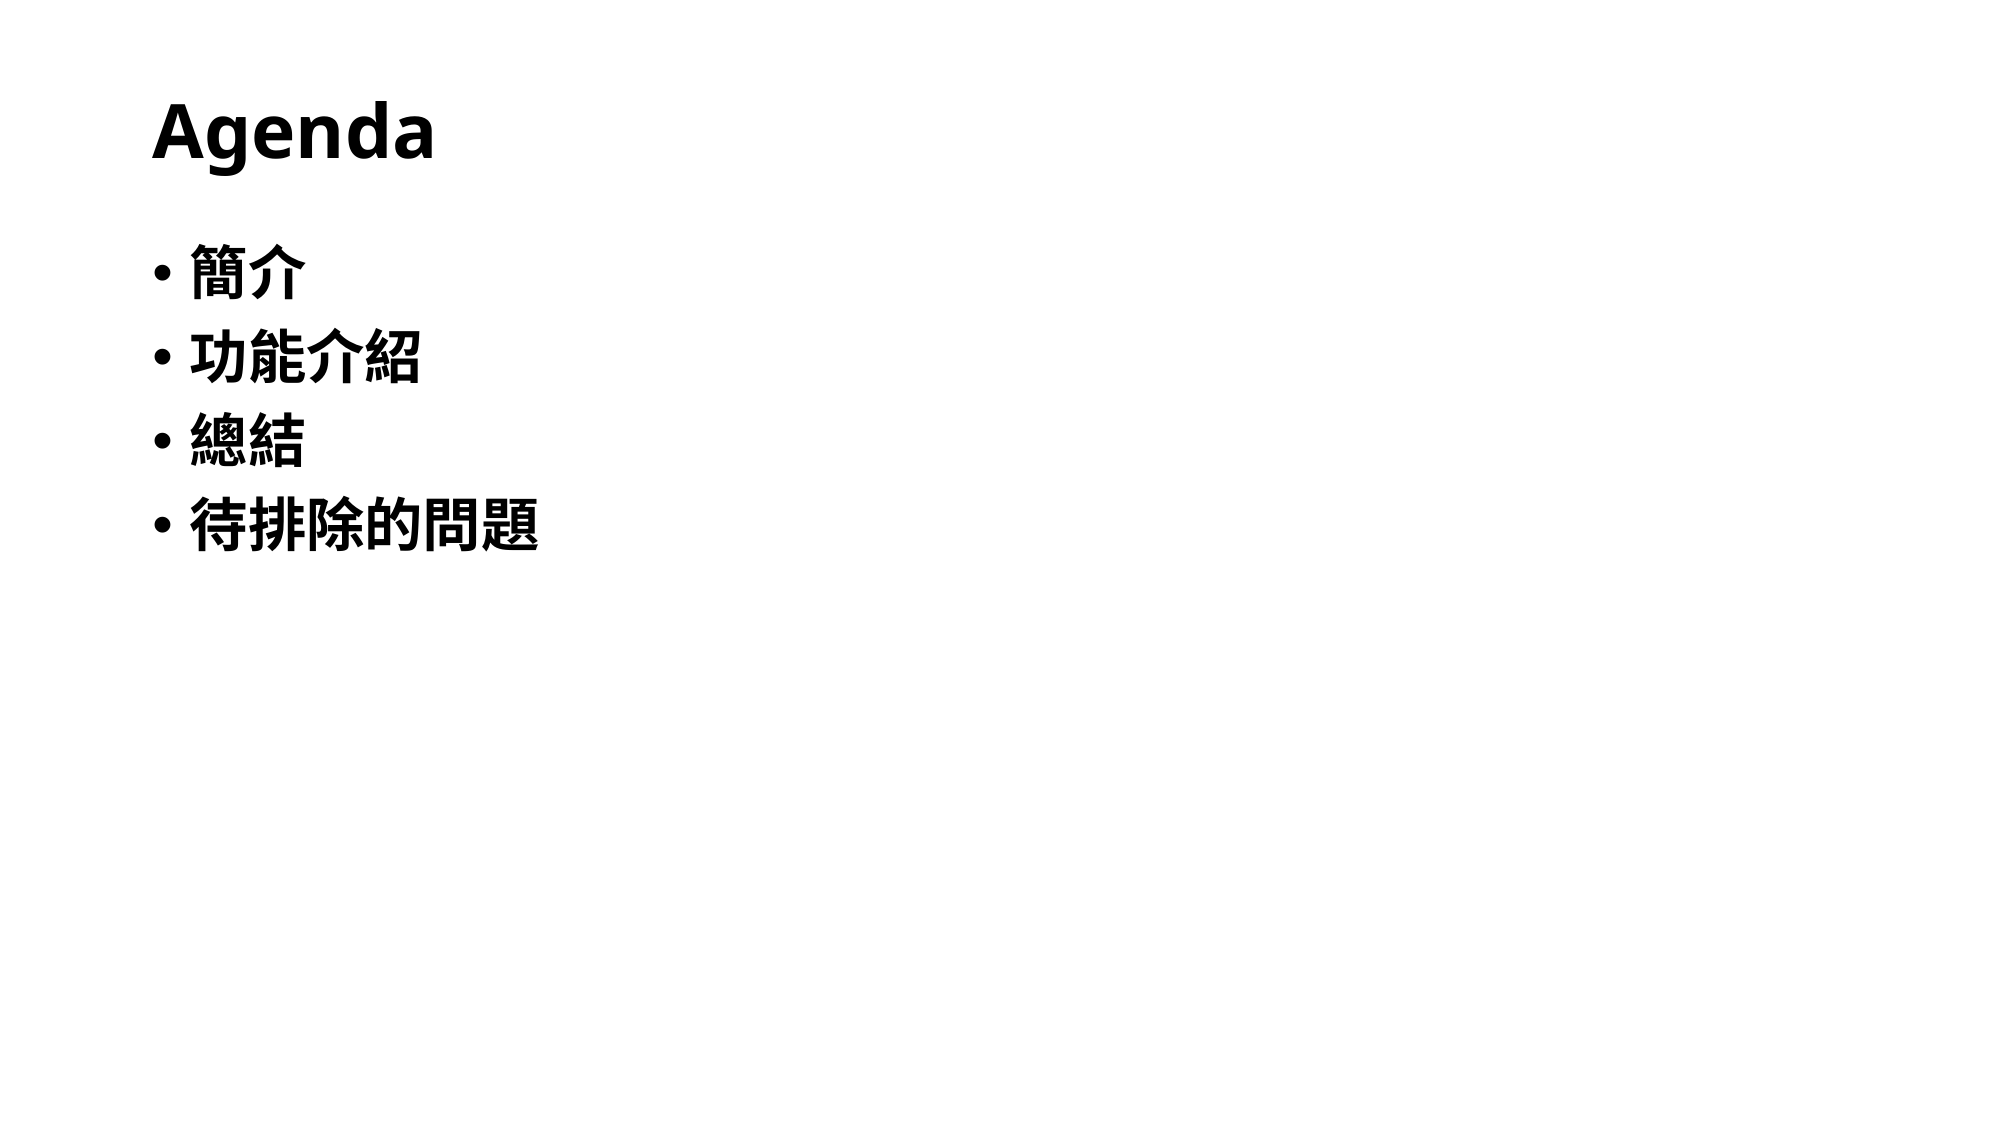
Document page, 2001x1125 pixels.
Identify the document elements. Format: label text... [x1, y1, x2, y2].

list 簡介 功能介紹 總結 待排除的問題 [137, 237, 1863, 1014]
title Agenda [137, 59, 1863, 209]
